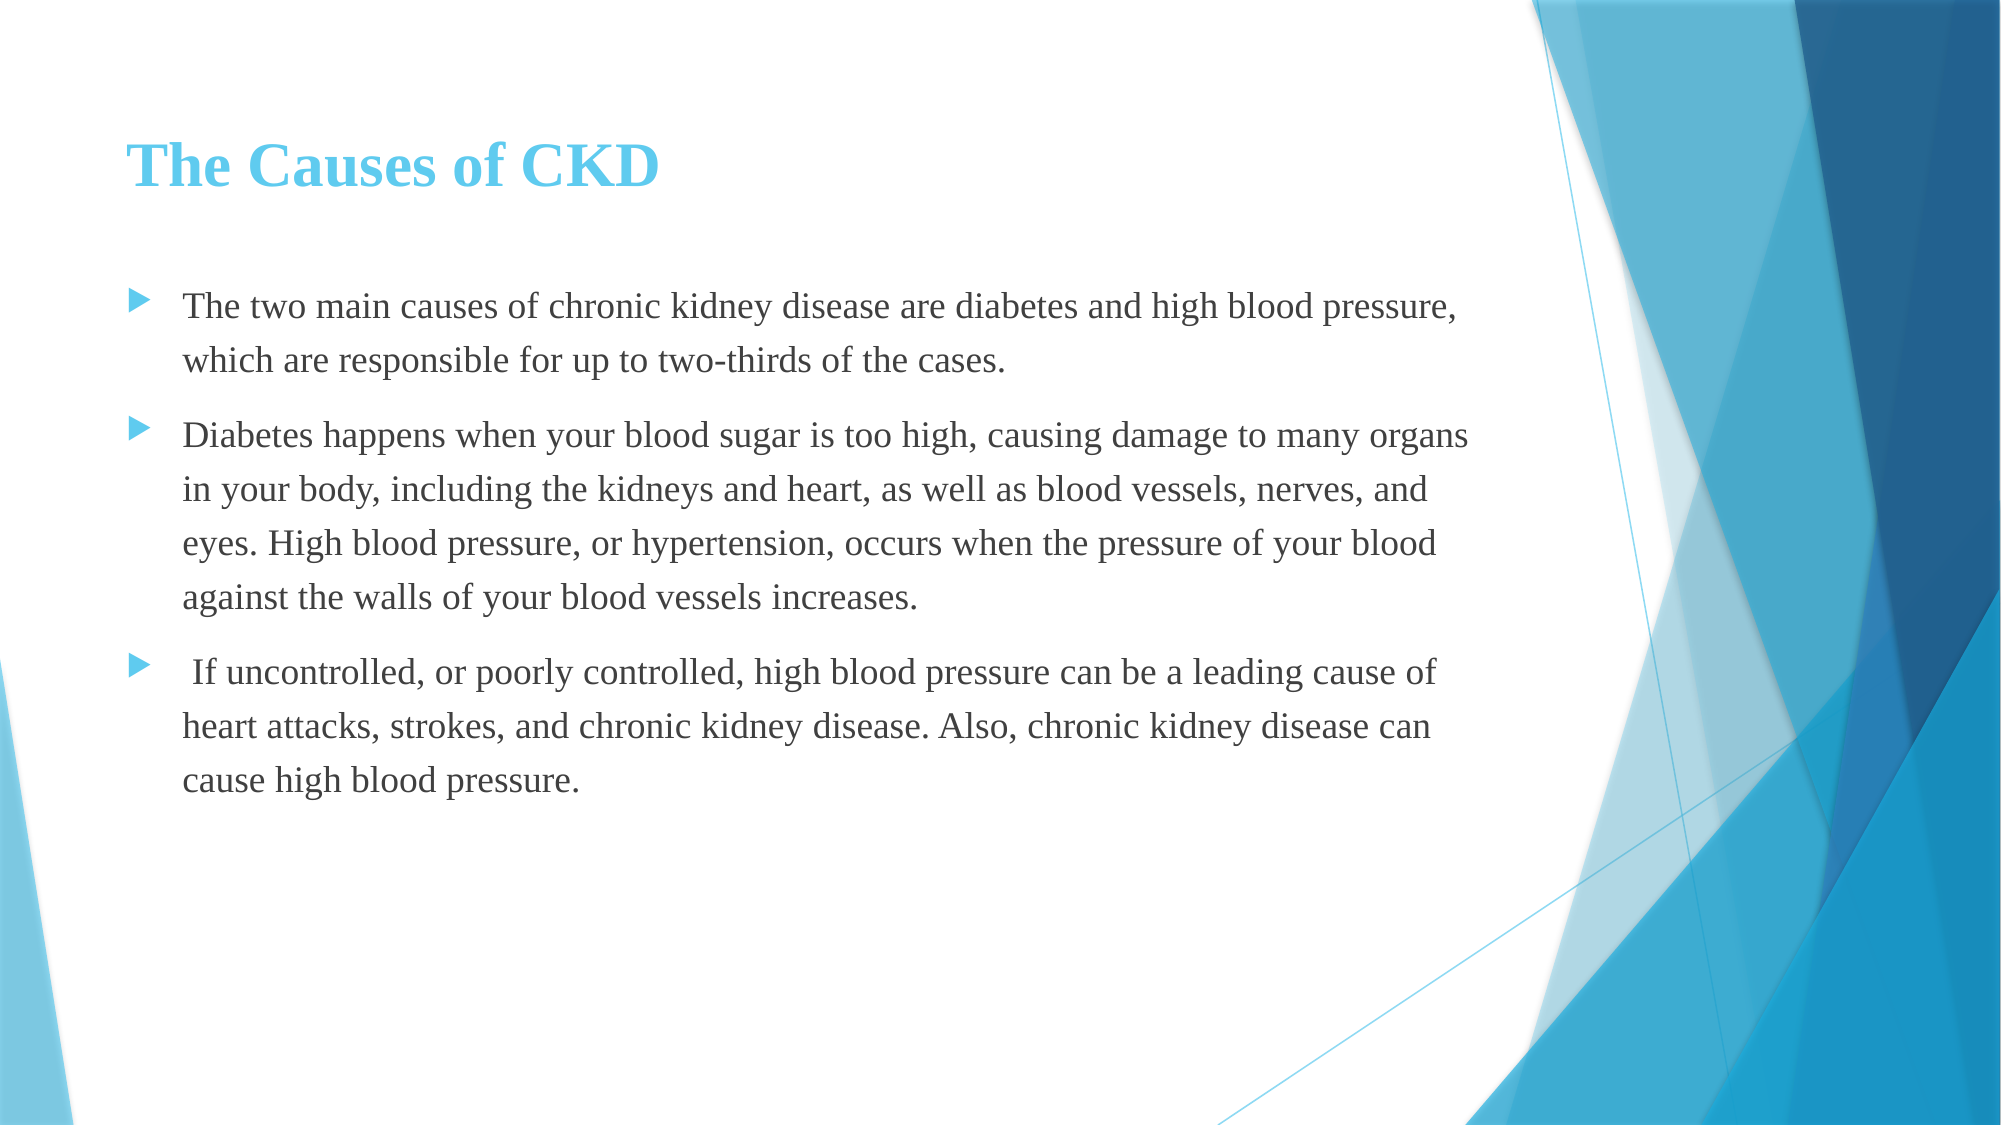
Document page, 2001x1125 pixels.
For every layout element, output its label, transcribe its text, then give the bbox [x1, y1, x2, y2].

list The two main causes of chronic kidney disease are diabetes and high blood pressure, which are responsible for up to two-thirds of the cases. Diabetes happens when your blood sugar is too high, causing damage to many organs in your body, including the kidneys and heart, as well as blood vessels, nerves, and eyes. High blood pressure, or hypertension, occurs when the pressure of your blood against the walls of your blood vessels increases. If uncontrolled, or poorly controlled, high blood pressure can be a leading cause of heart attacks, strokes, and chronic kidney disease. Also, chronic kidney disease can cause high blood pressure. [111, 264, 1522, 1075]
title The Causes of CKD [111, 99, 1522, 207]
